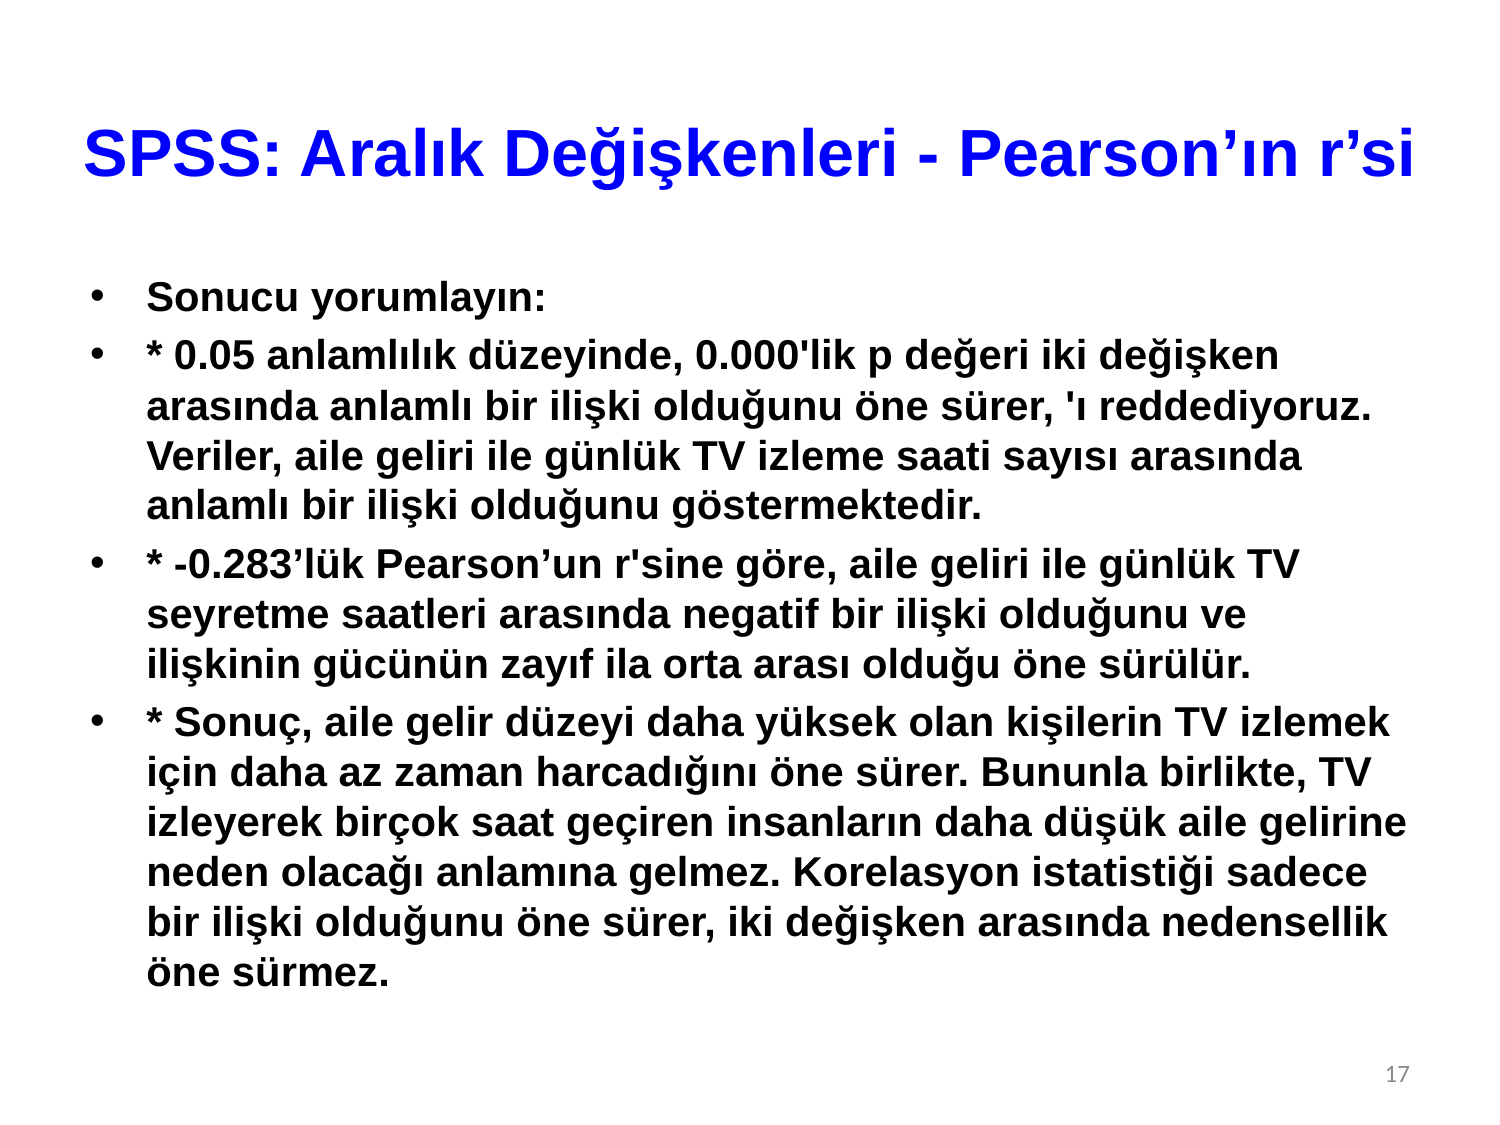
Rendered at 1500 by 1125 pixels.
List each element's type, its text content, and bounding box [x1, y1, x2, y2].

title SPSS: Aralık Değişkenleri - Pearson’ın r’si [8, 56, 1492, 244]
slide_number 17 [1074, 1042, 1425, 1103]
